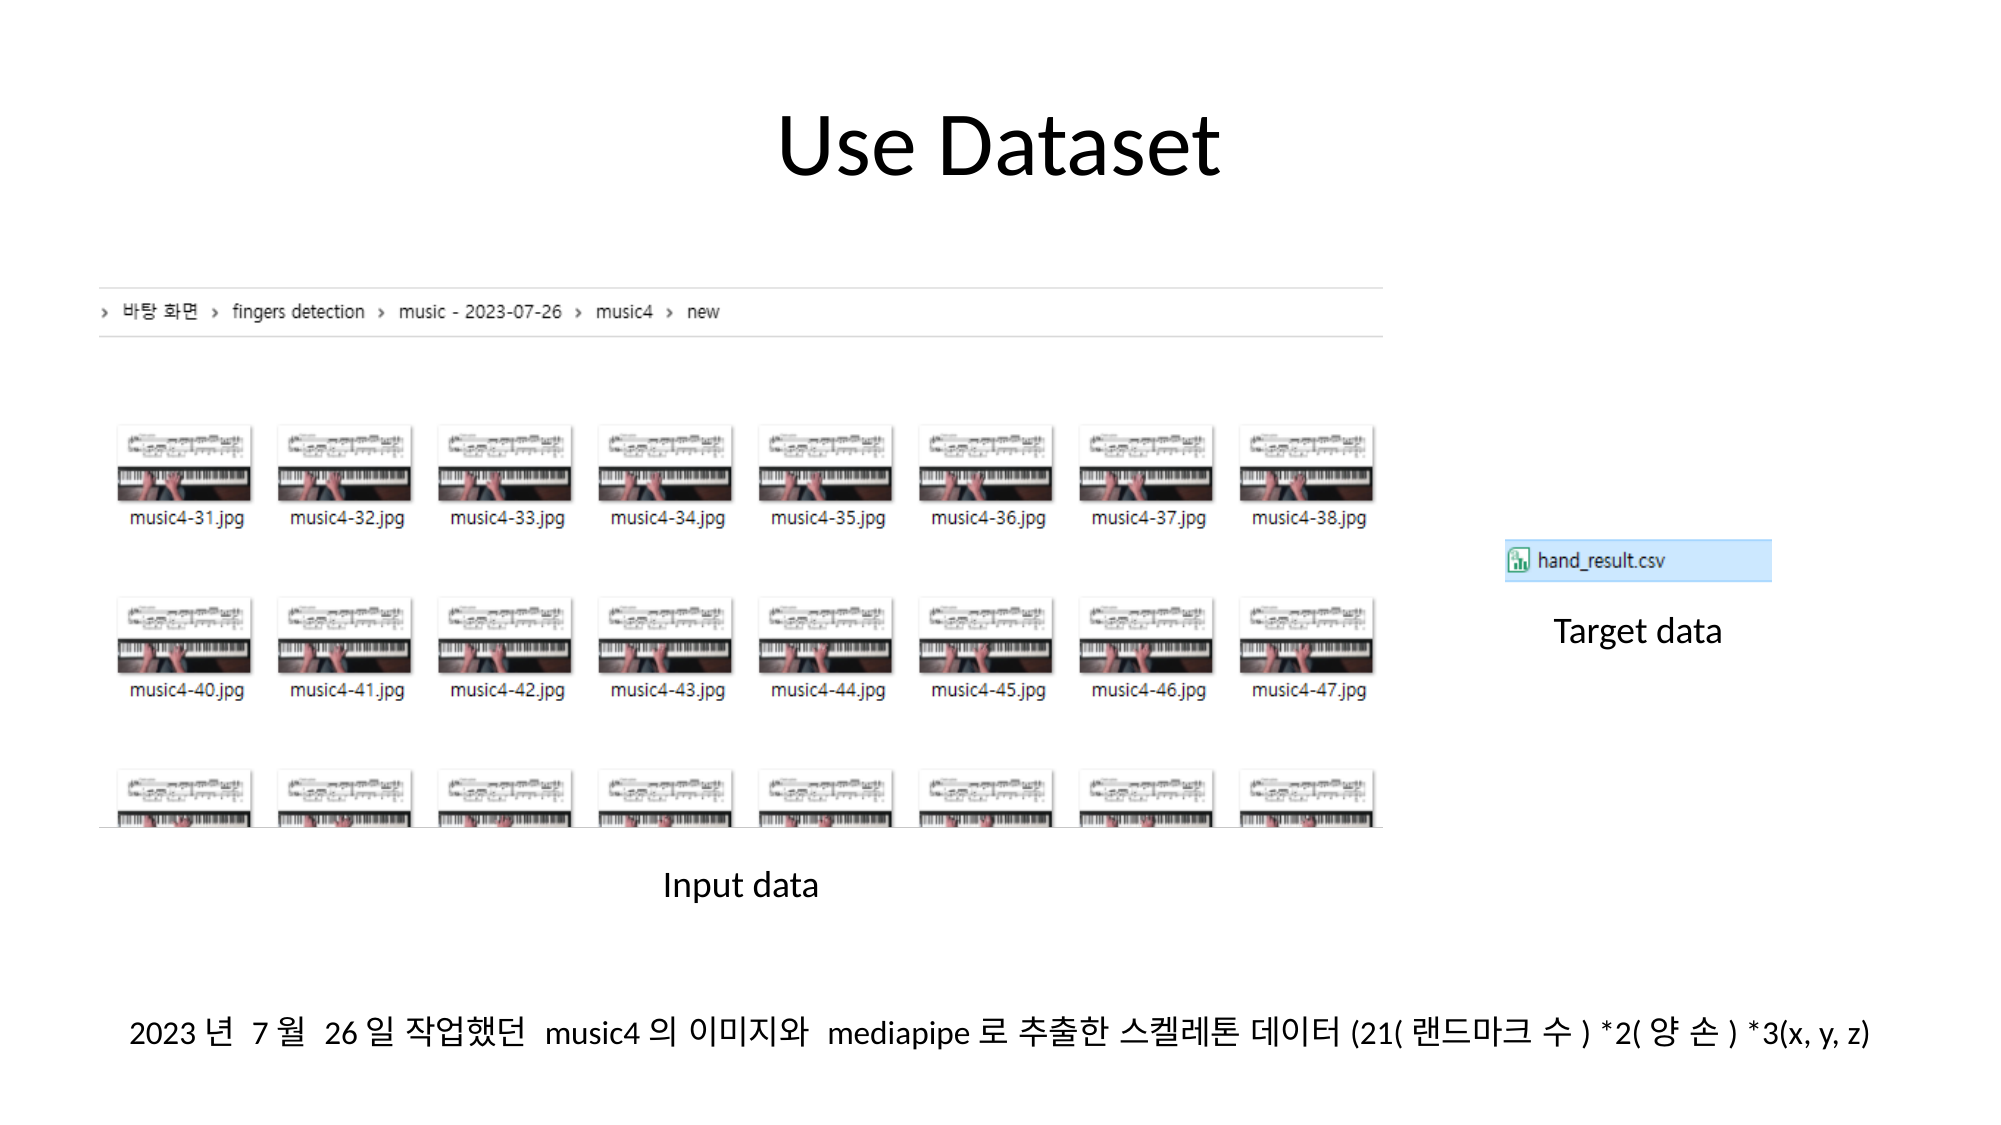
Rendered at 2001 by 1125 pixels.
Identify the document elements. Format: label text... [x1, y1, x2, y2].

title Use Dataset [99, 45, 1900, 233]
text_box 2023년 7월 26일 작업했던 music4의 이미지와 mediapipe로 추출한 스켈레톤 데이터(21(랜드마크 수) *2(양 손) *3(x, y, z) [108, 1003, 1892, 1059]
picture [99, 285, 1384, 1032]
picture [1504, 537, 1772, 588]
text_box Target data [1505, 598, 1772, 659]
